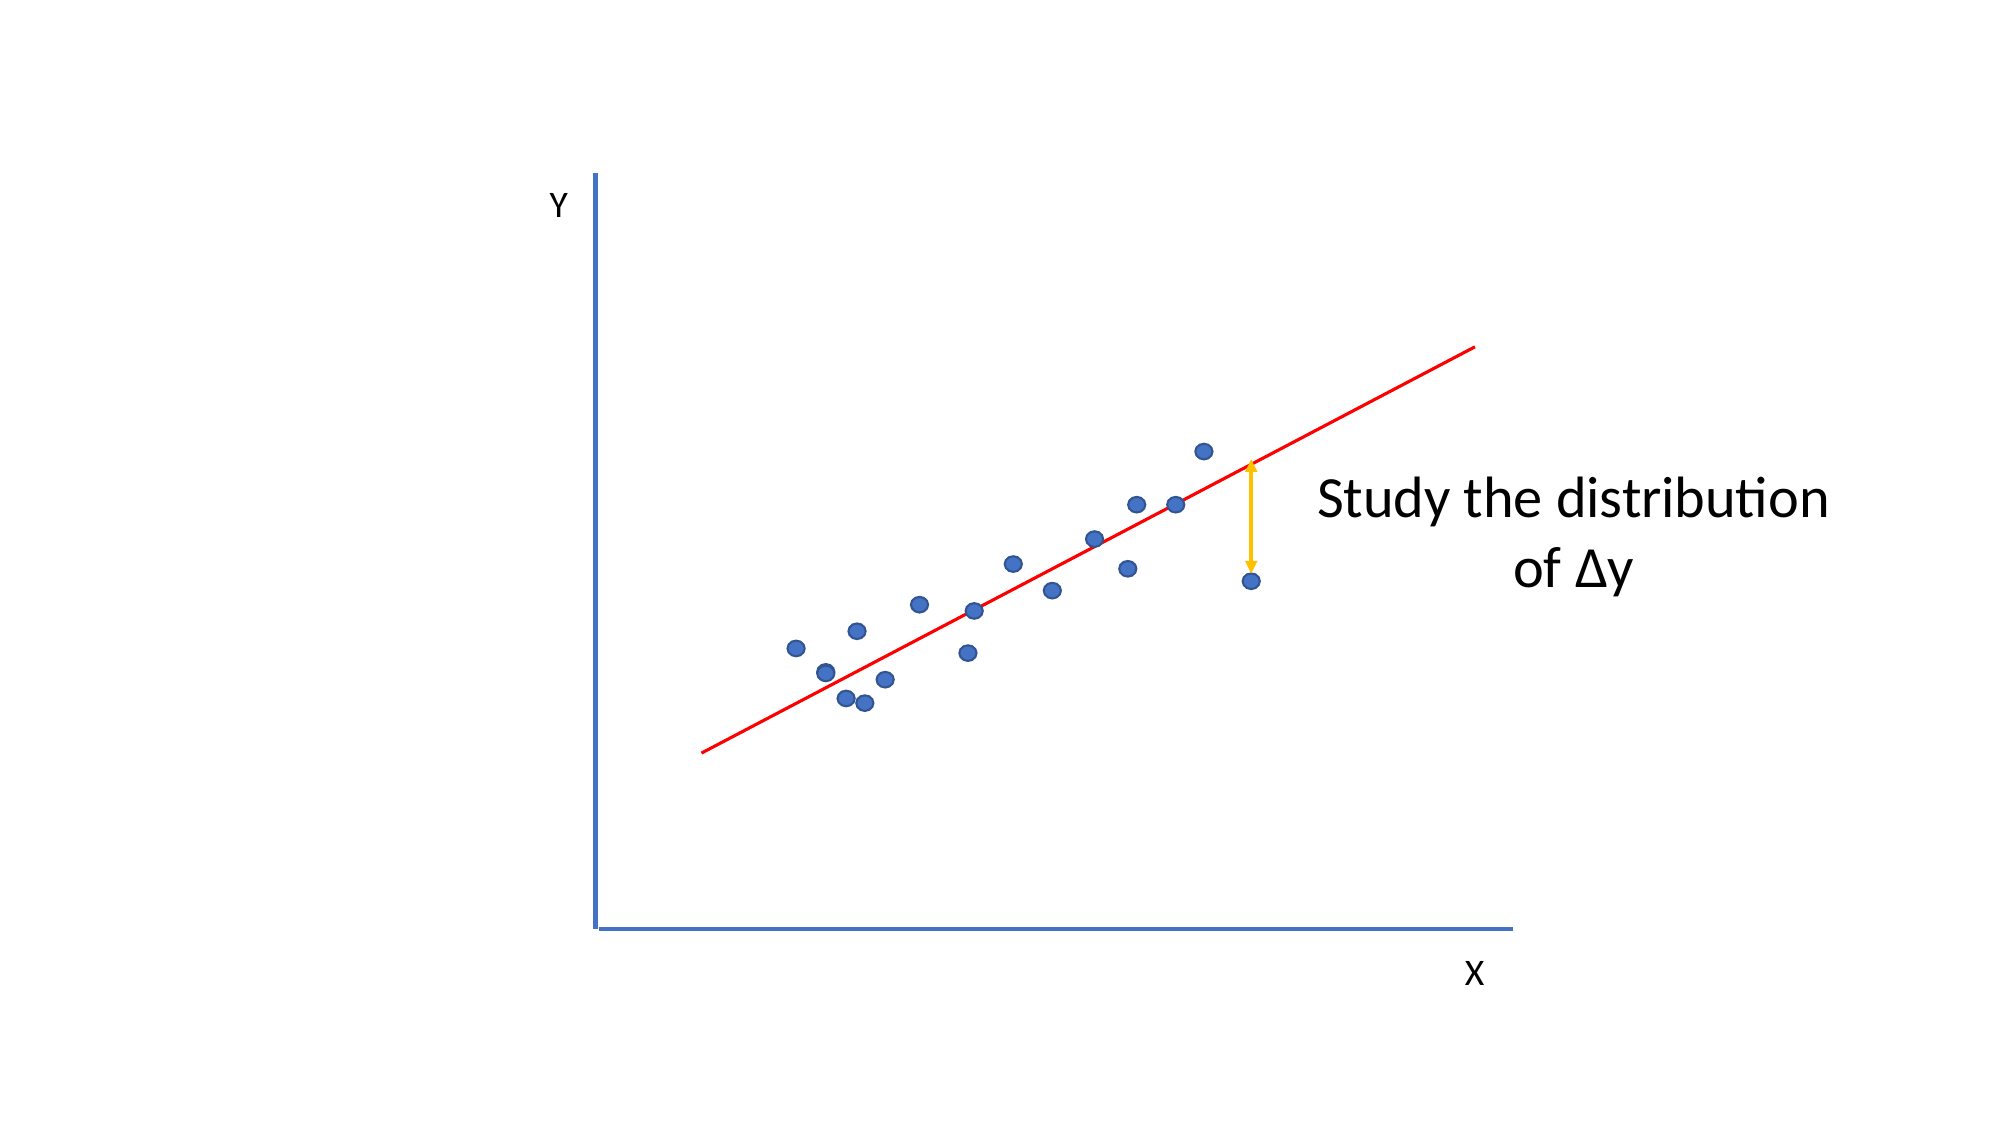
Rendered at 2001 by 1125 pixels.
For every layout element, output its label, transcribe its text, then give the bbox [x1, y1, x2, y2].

text_box X [1450, 940, 1500, 1001]
text_box Y [534, 172, 583, 232]
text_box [701, 346, 1475, 754]
text_box Study the distribution of Δy [1475, 451, 1845, 607]
